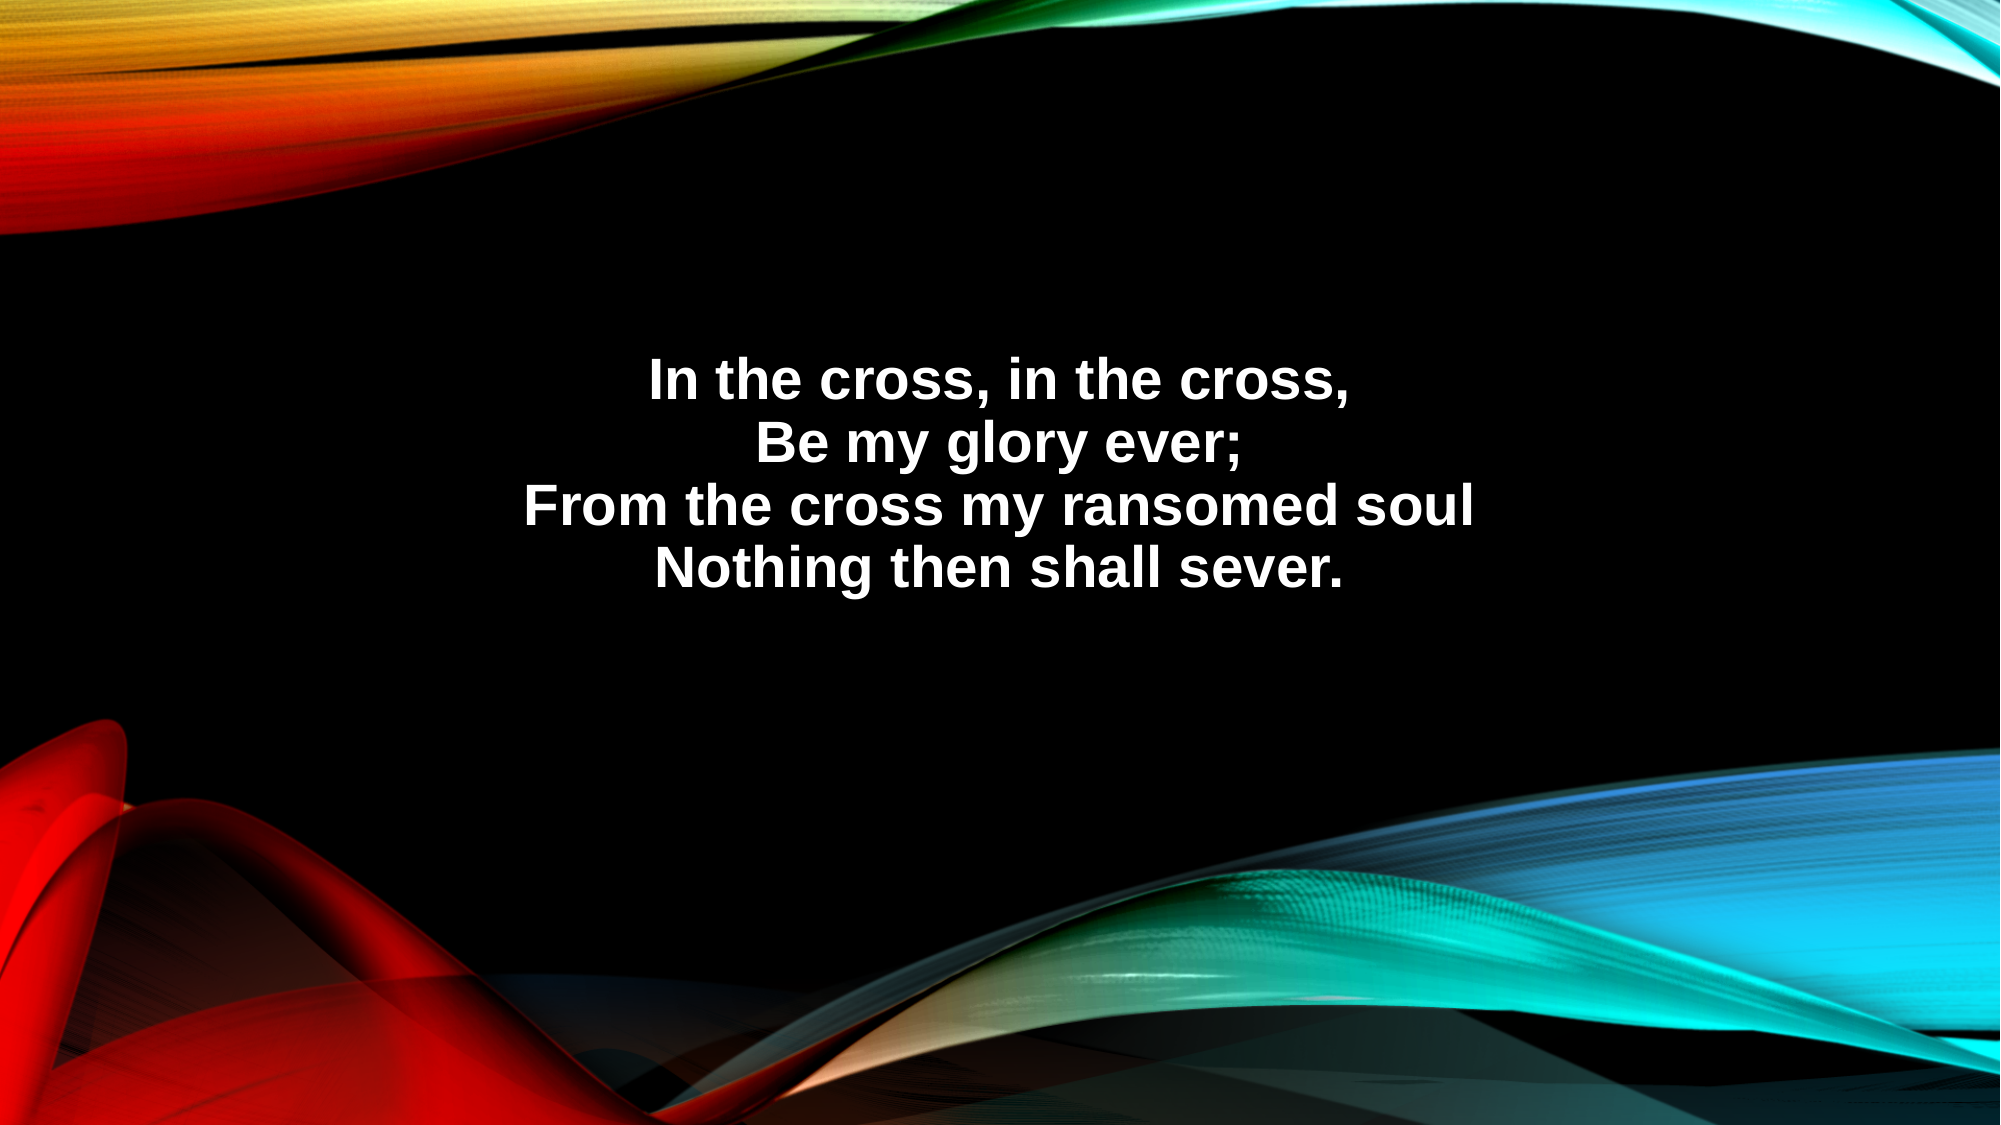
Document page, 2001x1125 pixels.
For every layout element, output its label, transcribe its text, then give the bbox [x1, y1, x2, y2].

subtitle In the cross, in the cross, Be my glory ever; From the cross my ransomed soul Nothing then shall sever. [0, 0, 2000, 1125]
